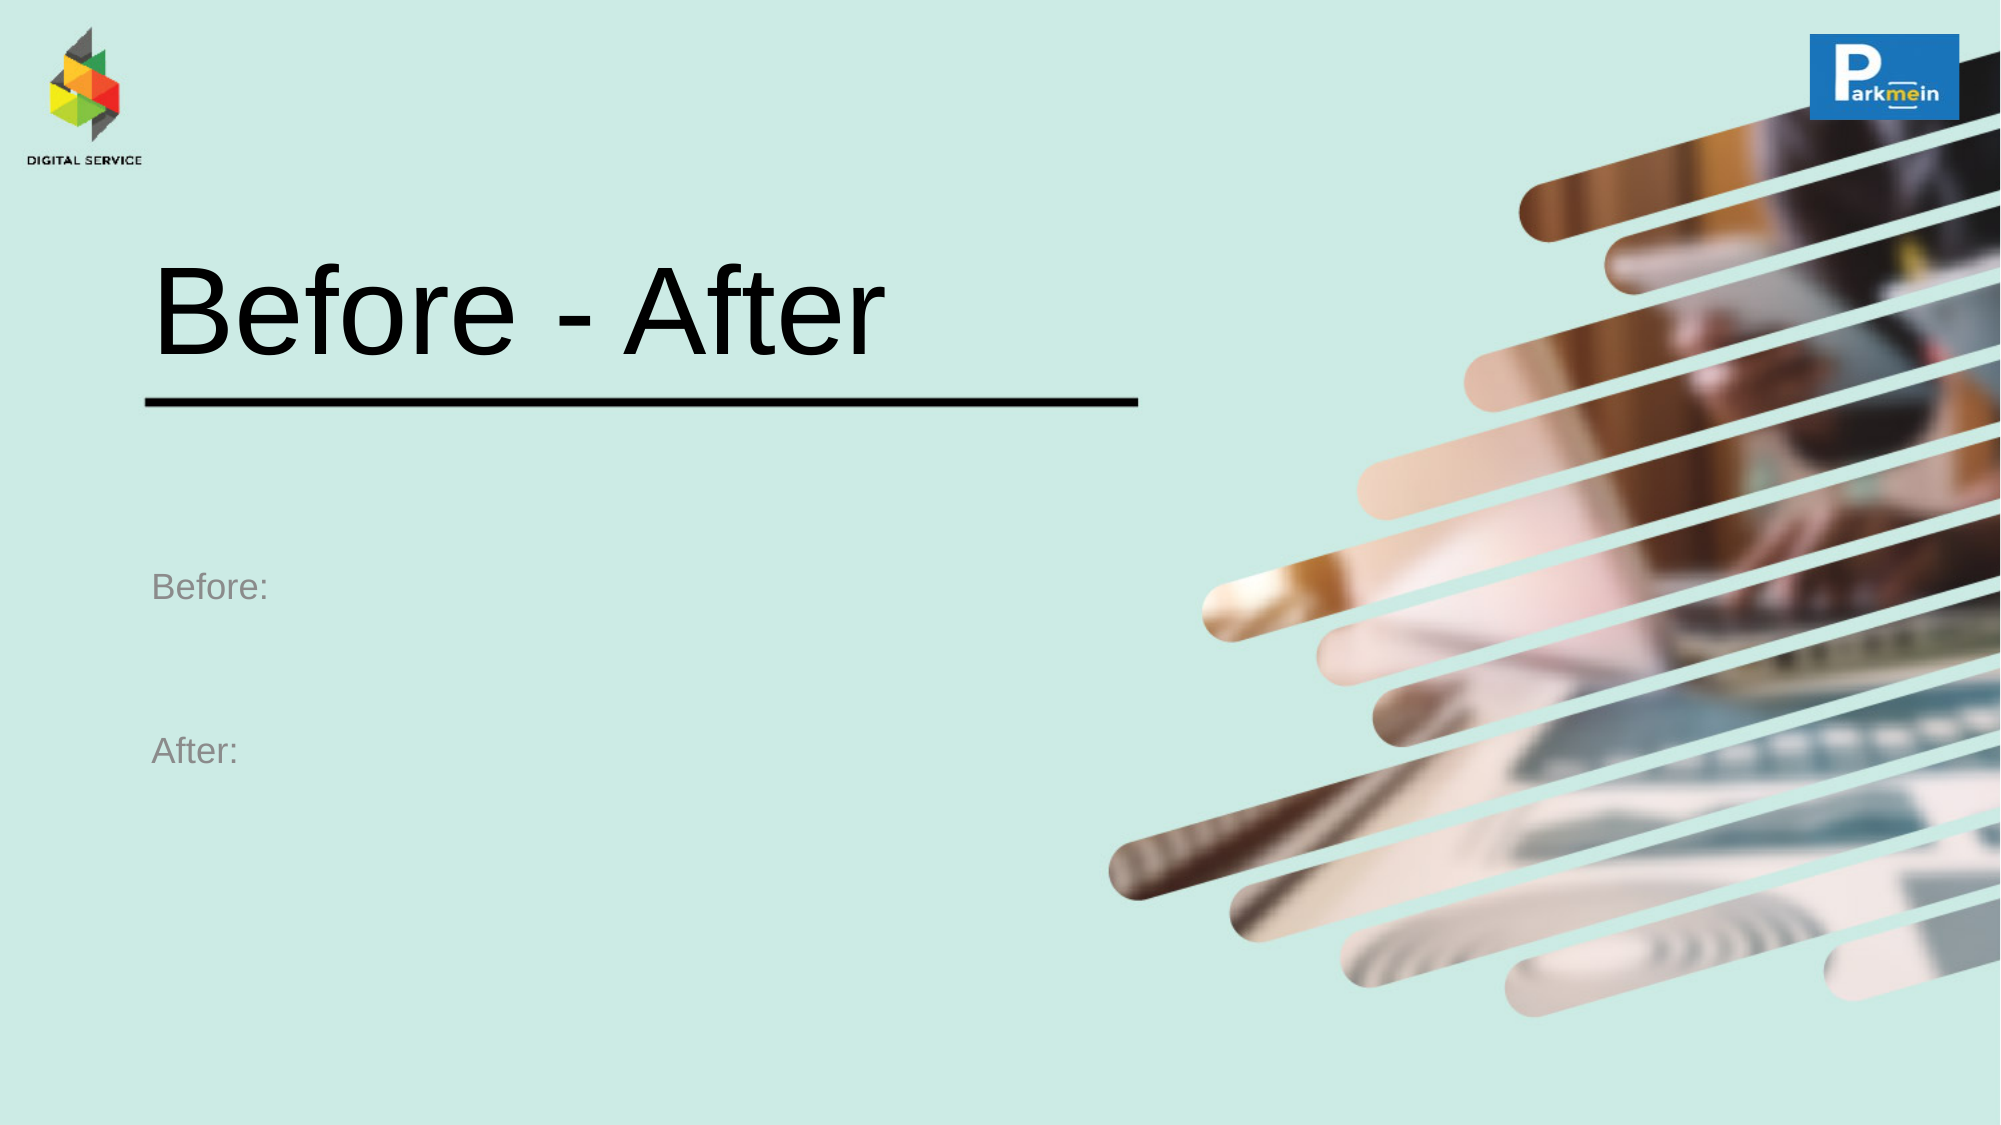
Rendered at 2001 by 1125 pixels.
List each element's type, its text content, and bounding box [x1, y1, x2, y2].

picture [0, 0, 2001, 1125]
list Before: After: [136, 560, 1178, 782]
title Before - After [136, 119, 1338, 389]
